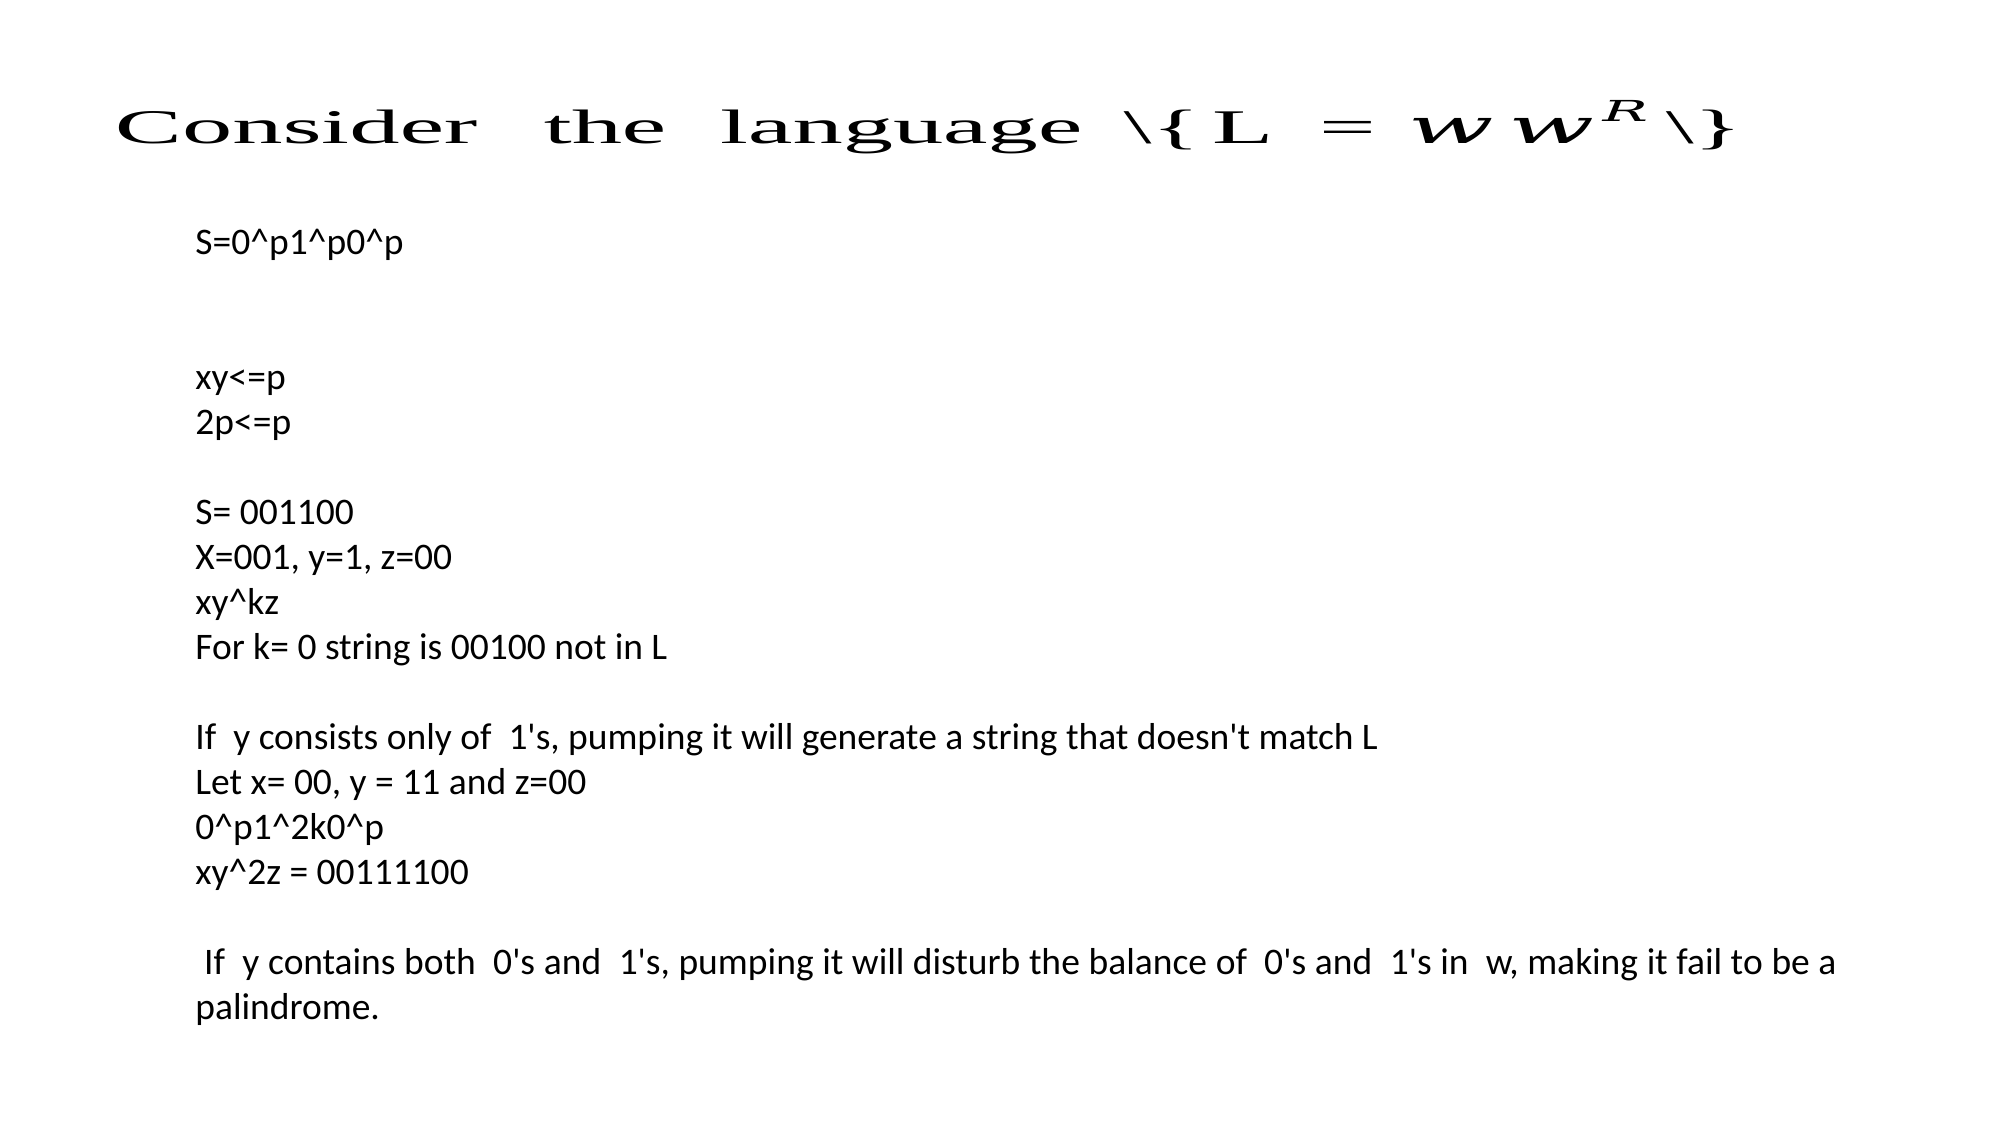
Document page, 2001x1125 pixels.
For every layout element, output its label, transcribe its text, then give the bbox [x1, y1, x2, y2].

text_box S=0^p1^p0^p xy<=p 2p<=p S= 001100 X=001, y=1, z=00 xy^kz For k= 0 string is 00100 not in L If y consists only of 1's, pumping it will generate a string that doesn't match L Let x= 00, y = 11 and z=00 0^p1^2k0^p xy^2z = 00111100 If y contains both 0's and 1's, pumping it will disturb the balance of 0's and 1's in w, making it fail to be a palindrome. [180, 209, 1854, 1035]
